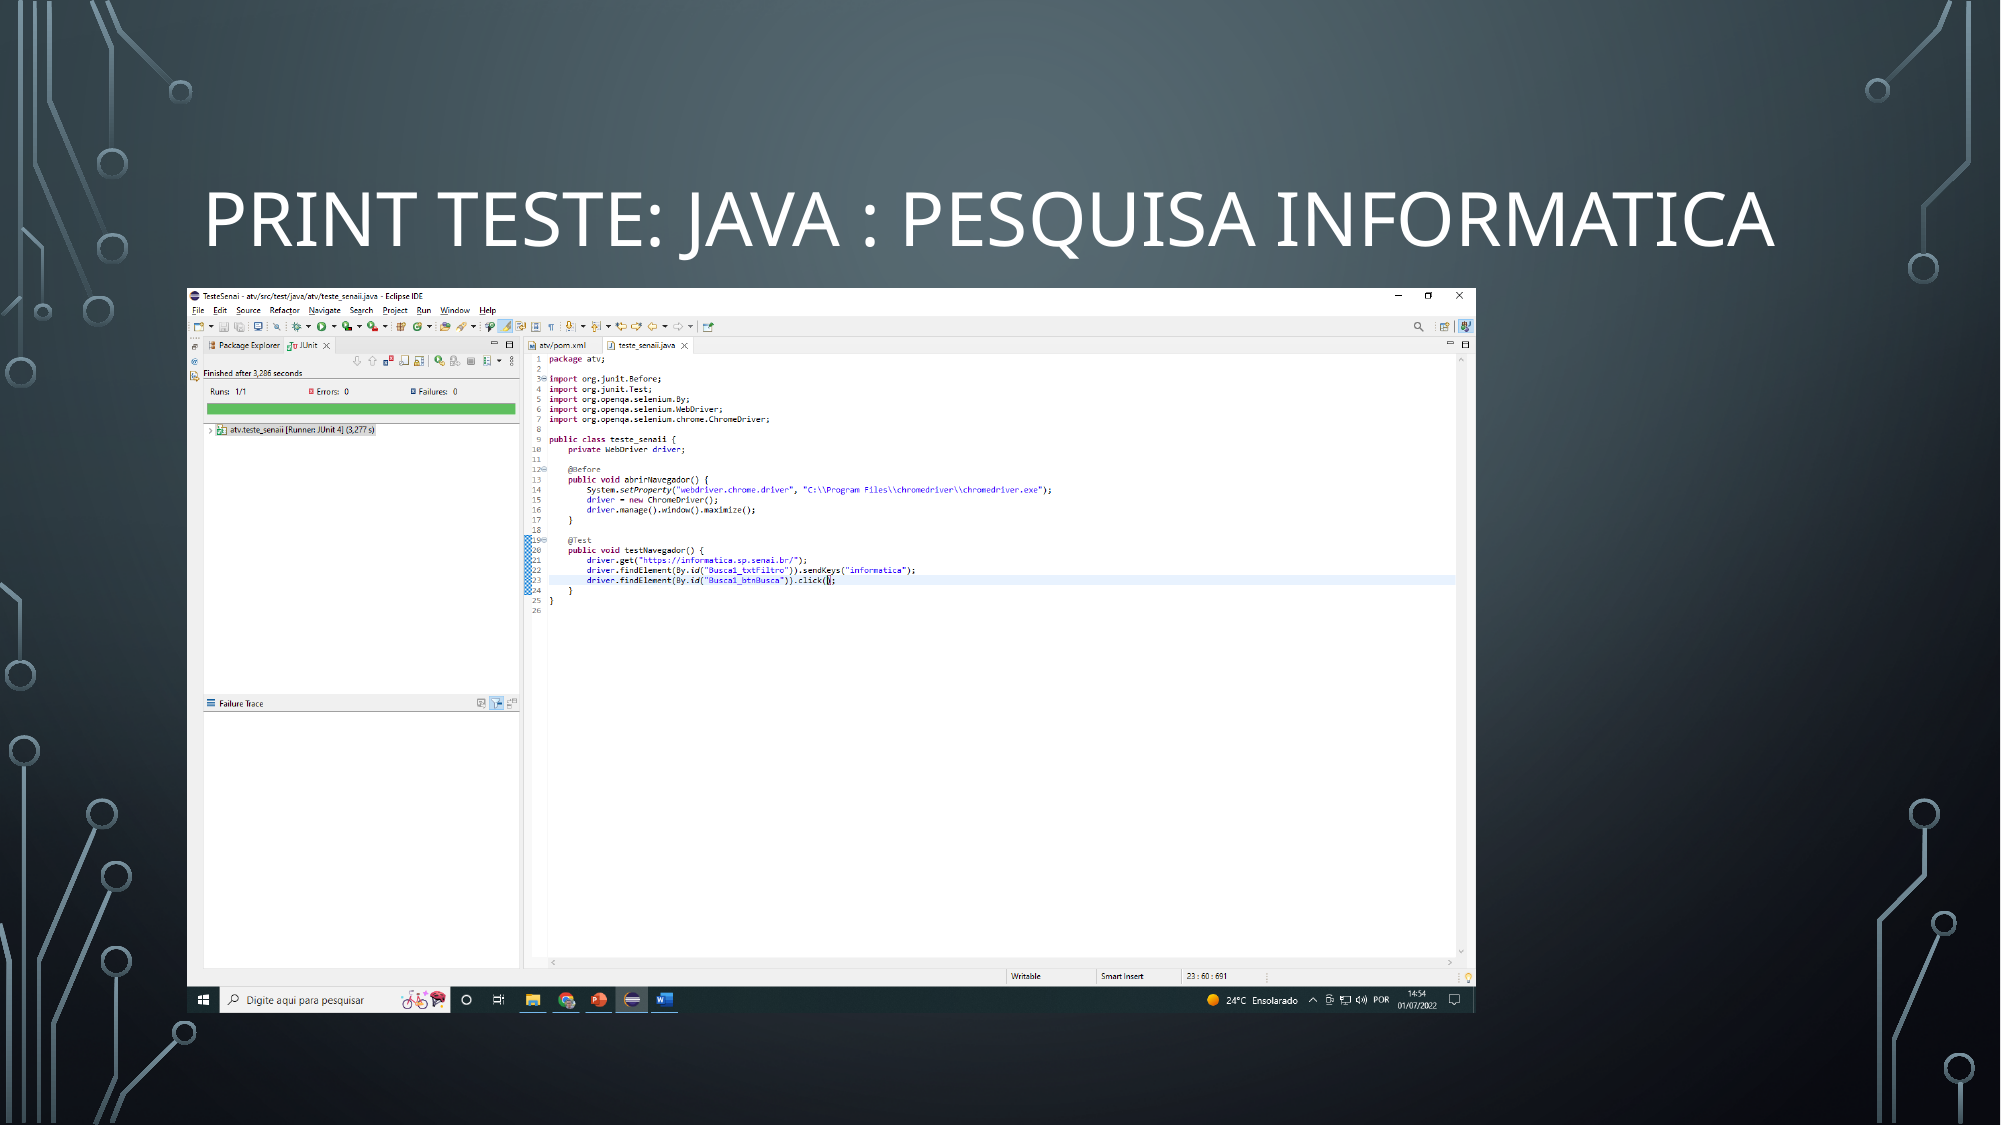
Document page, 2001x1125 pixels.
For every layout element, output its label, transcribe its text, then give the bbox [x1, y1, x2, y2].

title Print teste: java : Pesquisa informatica [187, 101, 1813, 344]
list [186, 287, 1476, 1013]
